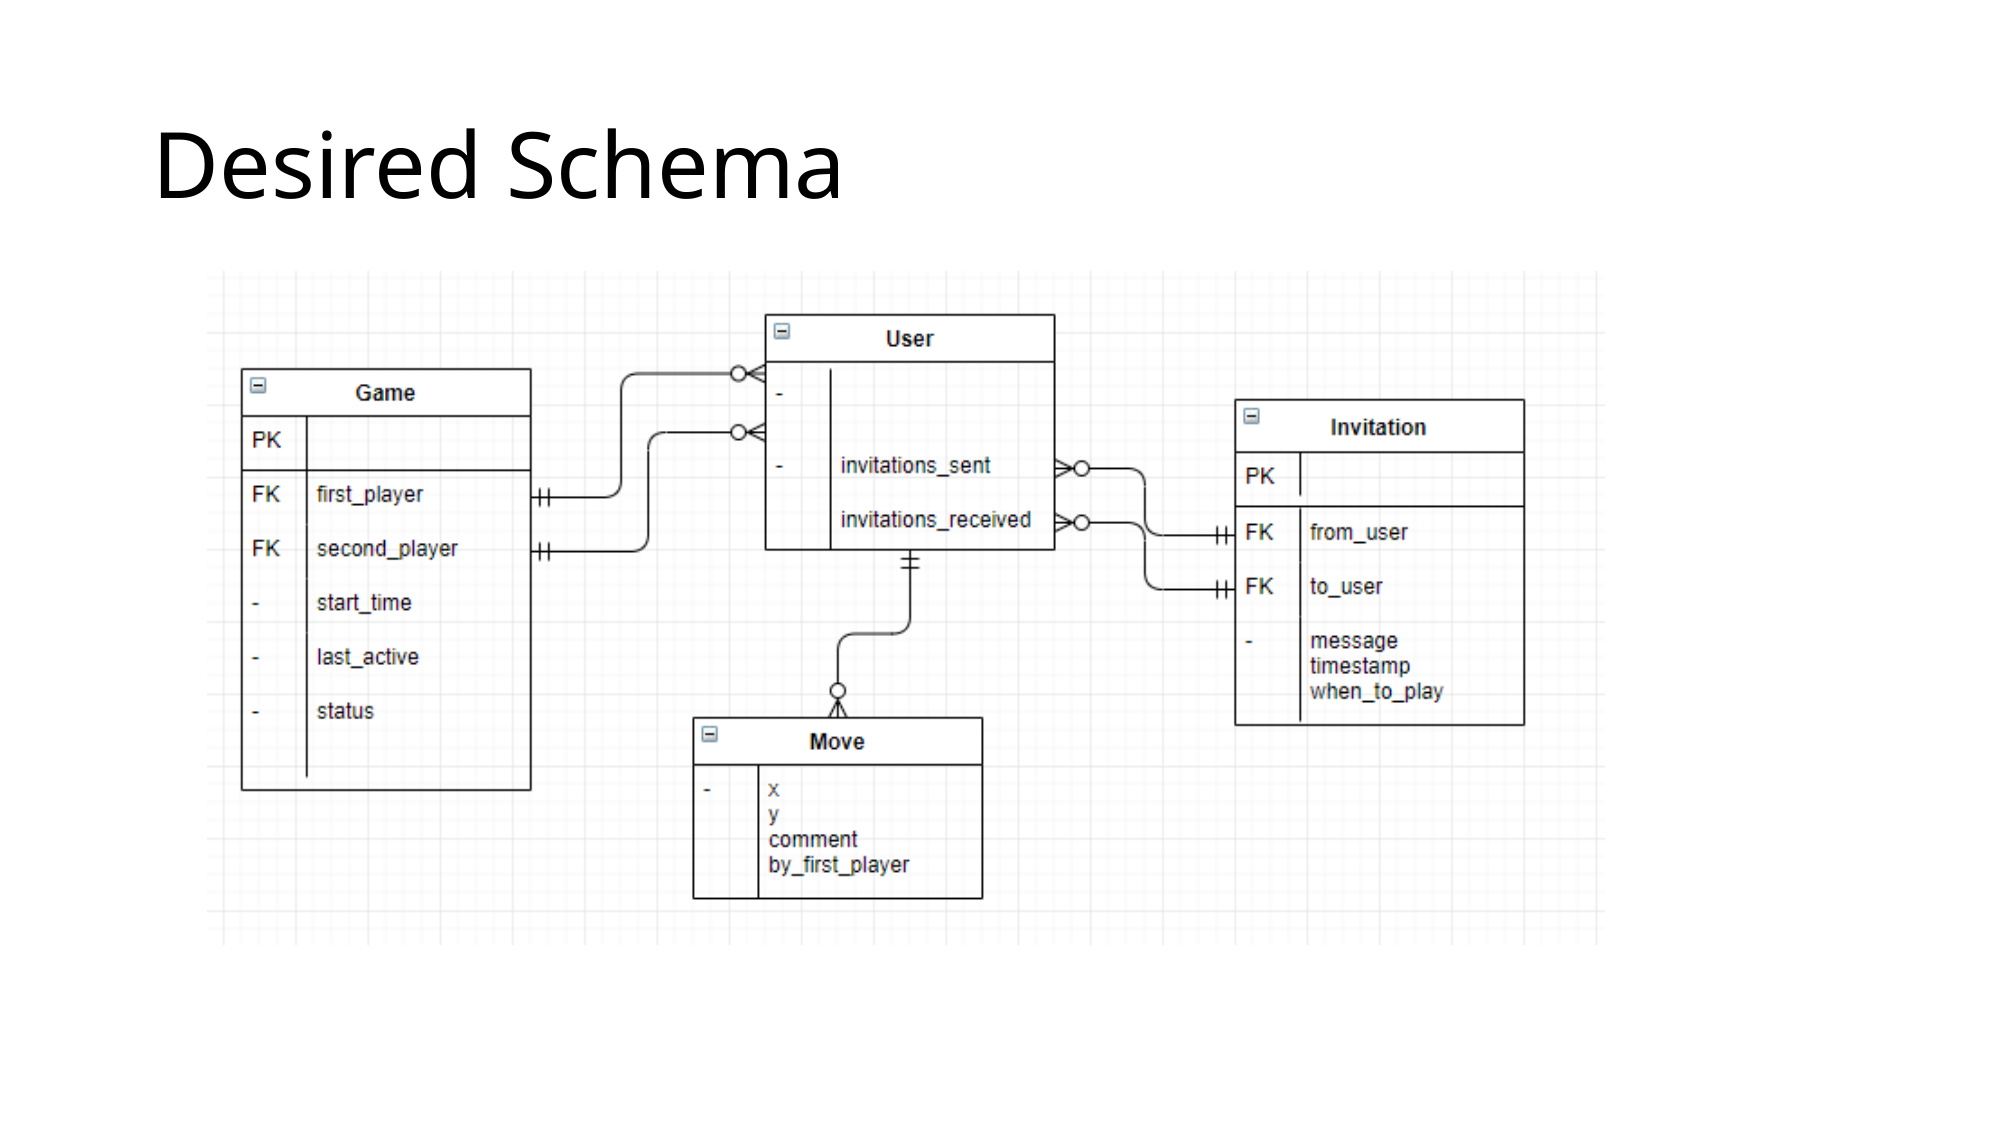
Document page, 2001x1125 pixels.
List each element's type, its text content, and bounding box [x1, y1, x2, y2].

title Desired Schema [137, 59, 1863, 278]
picture [207, 271, 1605, 945]
